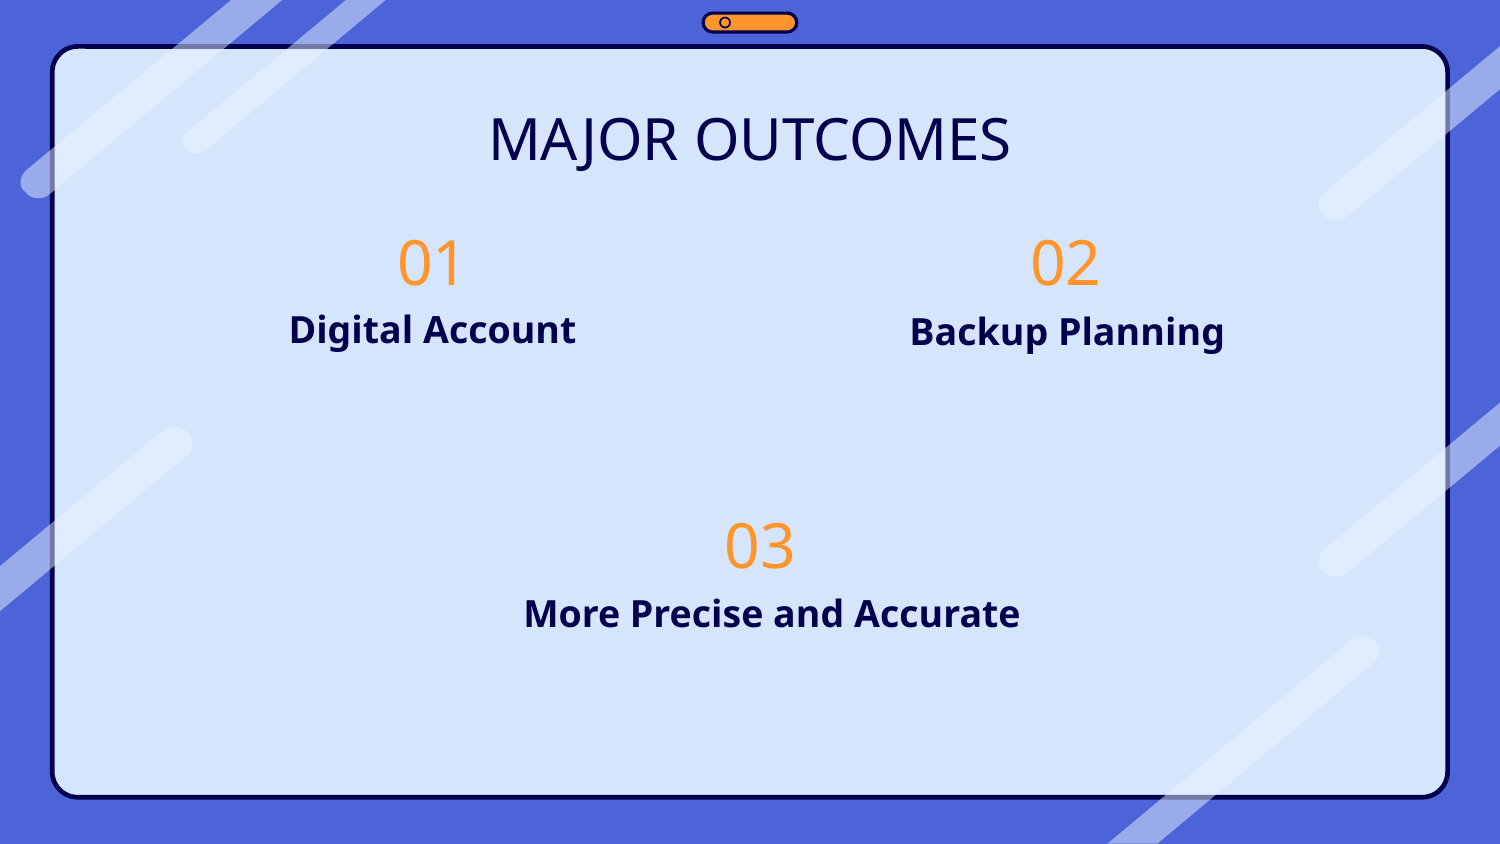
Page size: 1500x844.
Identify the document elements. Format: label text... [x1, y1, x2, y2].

title 03 [699, 511, 821, 576]
subtitle More Precise and Accurate [493, 580, 1052, 644]
subtitle Backup Planning [800, 298, 1335, 363]
title 01 [372, 228, 494, 293]
subtitle Digital Account [165, 296, 700, 361]
title MAJOR OUTCOMES [118, 87, 1382, 181]
title 02 [1005, 228, 1127, 293]
